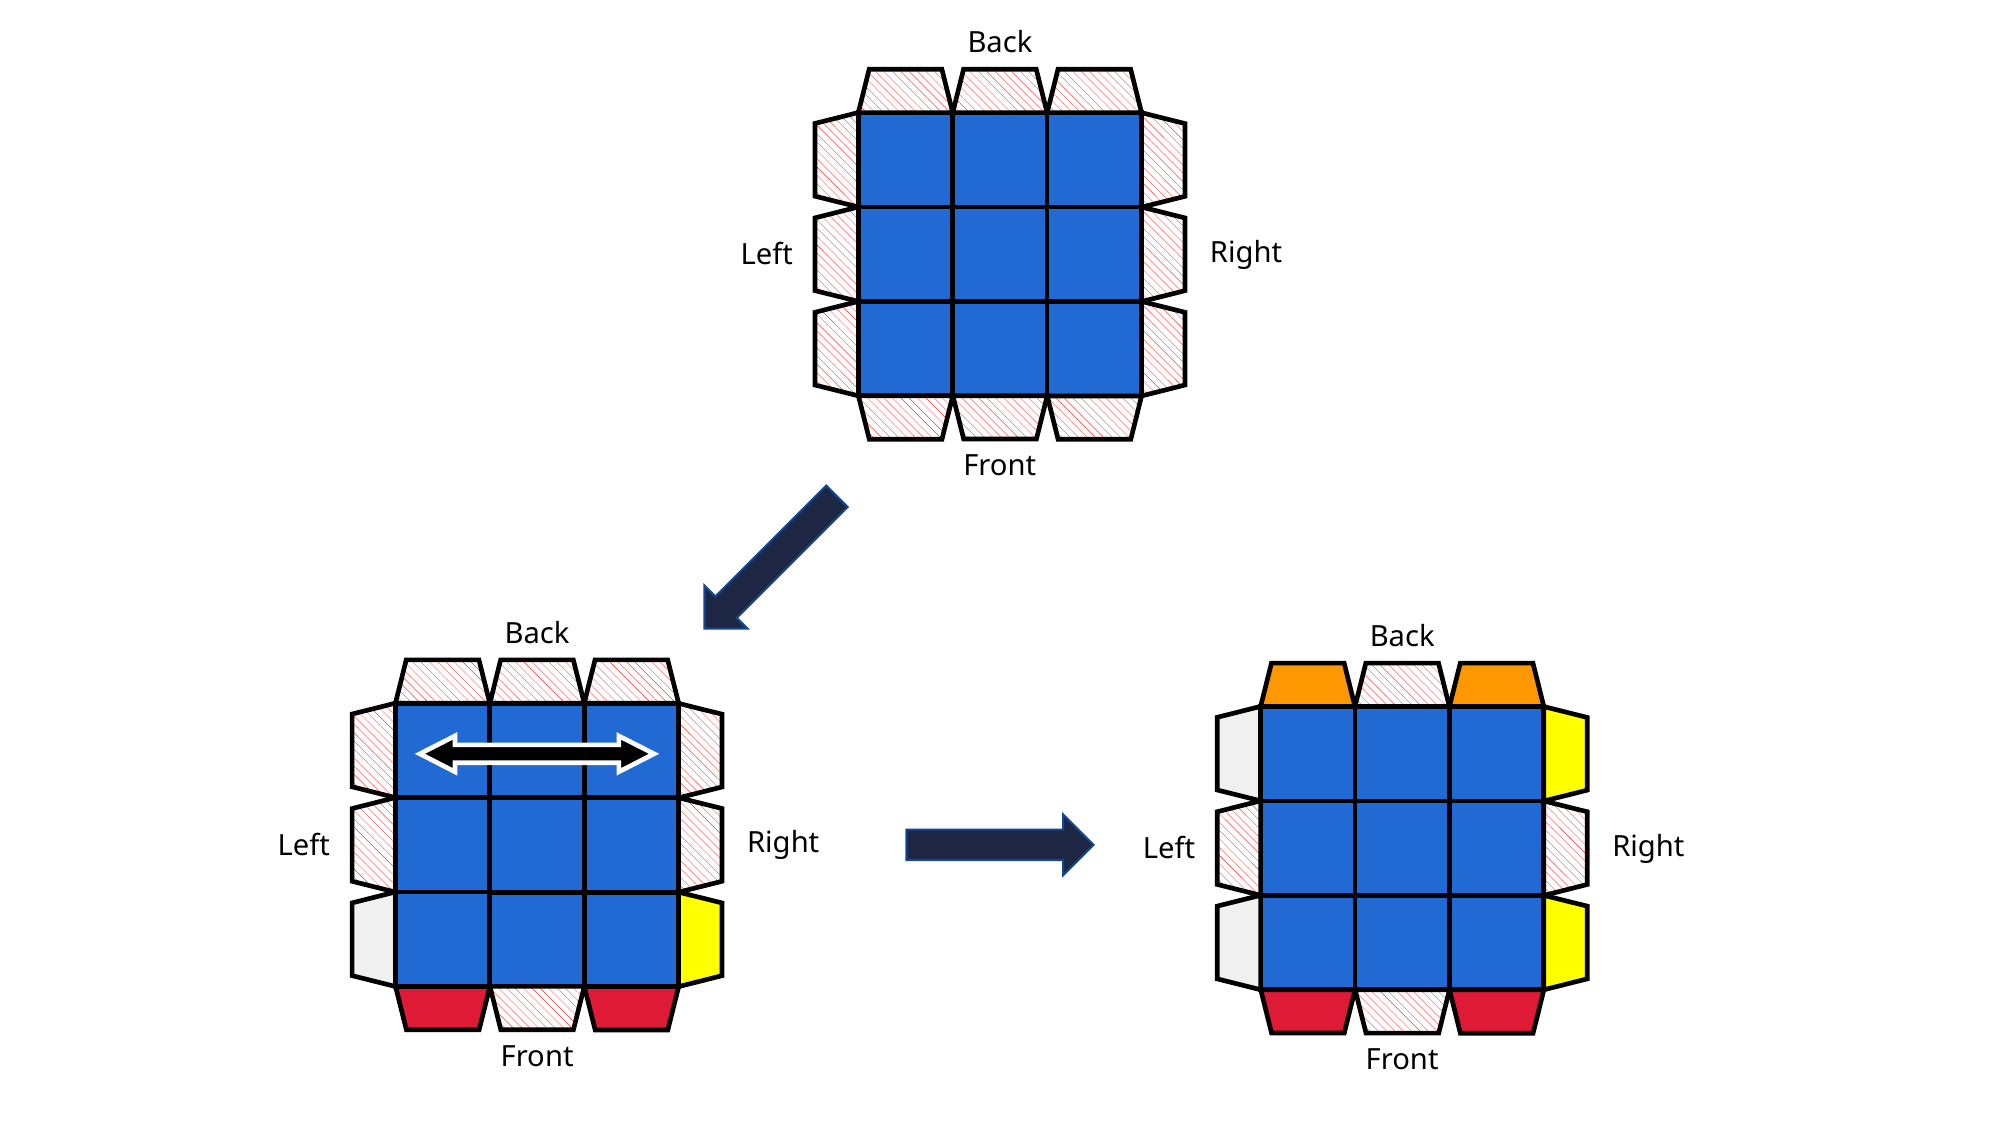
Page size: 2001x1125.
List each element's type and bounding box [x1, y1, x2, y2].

text_box [905, 811, 1095, 878]
text_box [255, 606, 845, 1080]
text_box [718, 16, 1308, 490]
text_box [1120, 610, 1710, 1084]
text_box [703, 490, 850, 606]
